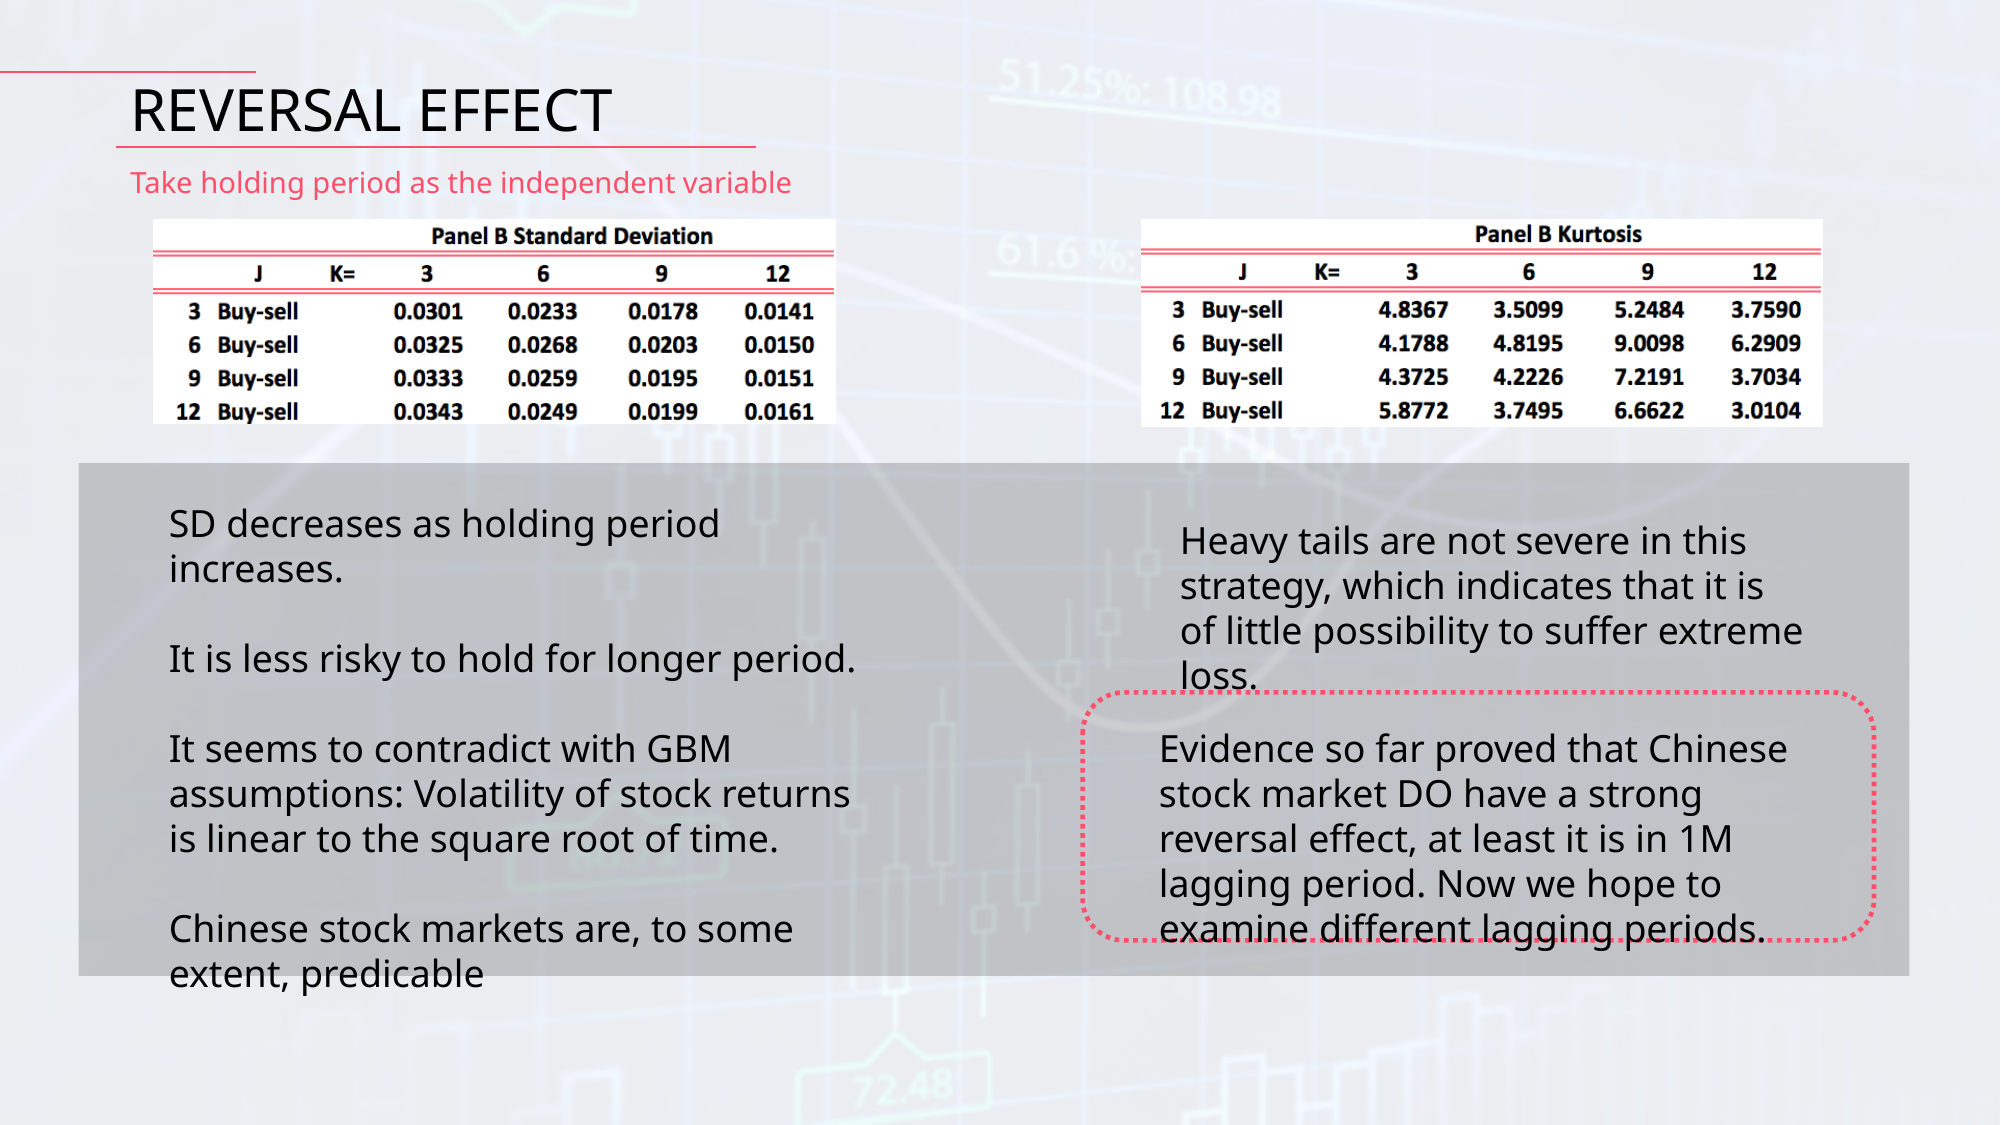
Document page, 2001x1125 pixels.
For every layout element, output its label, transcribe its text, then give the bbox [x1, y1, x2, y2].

text_box Evidence so far proved that Chinese stock market DO have a strong reversal effect, at least it is in 1M lagging period. Now we hope to examine different lagging periods. [1144, 717, 1826, 958]
list Take holding period as the independent variable [115, 160, 1002, 209]
text_box [78, 462, 1911, 977]
text_box Heavy tails are not severe in this strategy, which indicates that it is of little possibility to suffer extreme loss. [1165, 509, 1823, 692]
picture [153, 219, 836, 425]
text_box [1081, 691, 1876, 942]
list REVERSAL EFFECT [115, 73, 693, 145]
text_box SD decreases as holding period increases. It is less risky to hold for longer period. It seems to contradict with GBM assumptions: Volatility of stock returns is linear to the square root of time. Chinese stock markets are, to some extent, predicable [153, 492, 894, 1003]
picture [1141, 219, 1823, 427]
